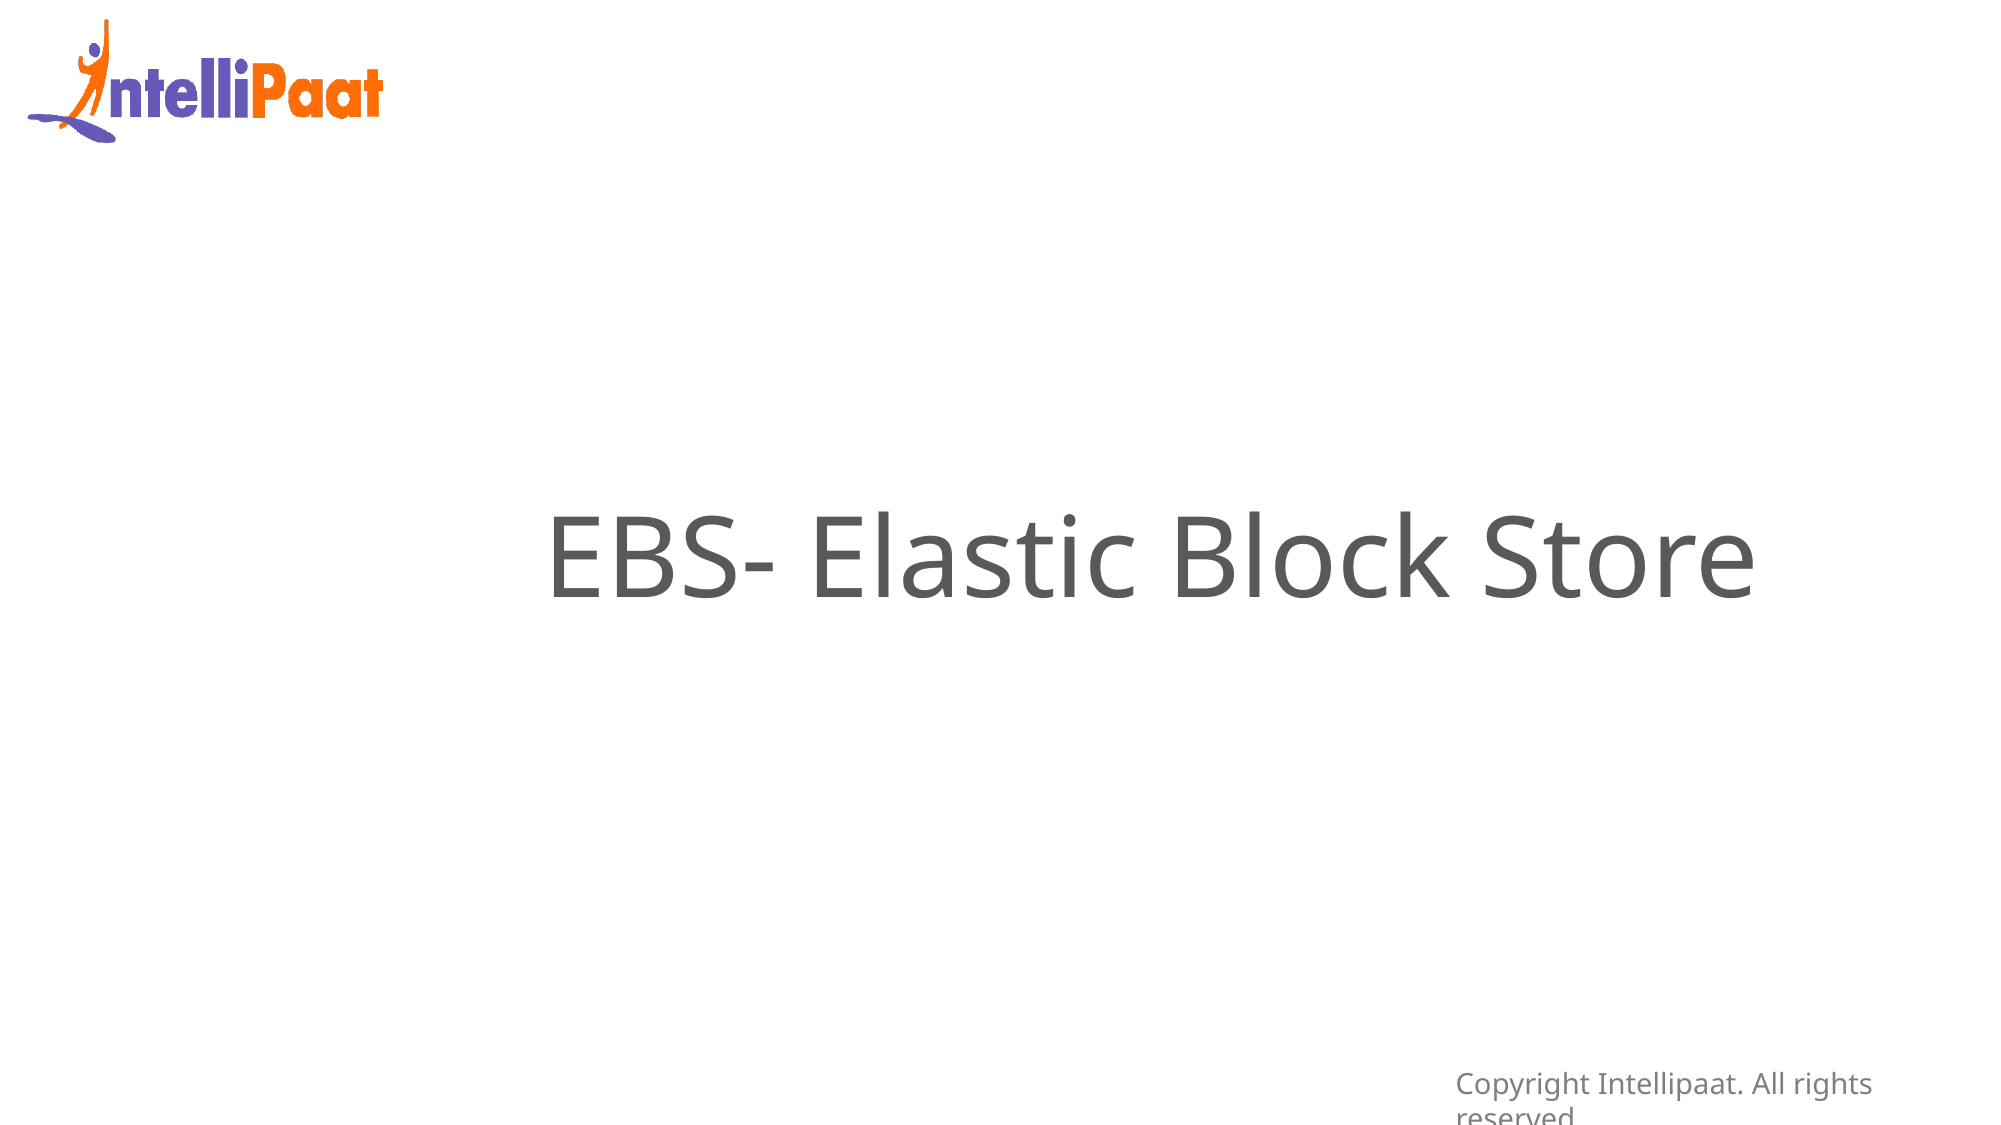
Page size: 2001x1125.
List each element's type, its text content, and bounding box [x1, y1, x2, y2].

text_box EBS- Elastic Block Store [31, 349, 1949, 637]
picture [27, 19, 383, 143]
